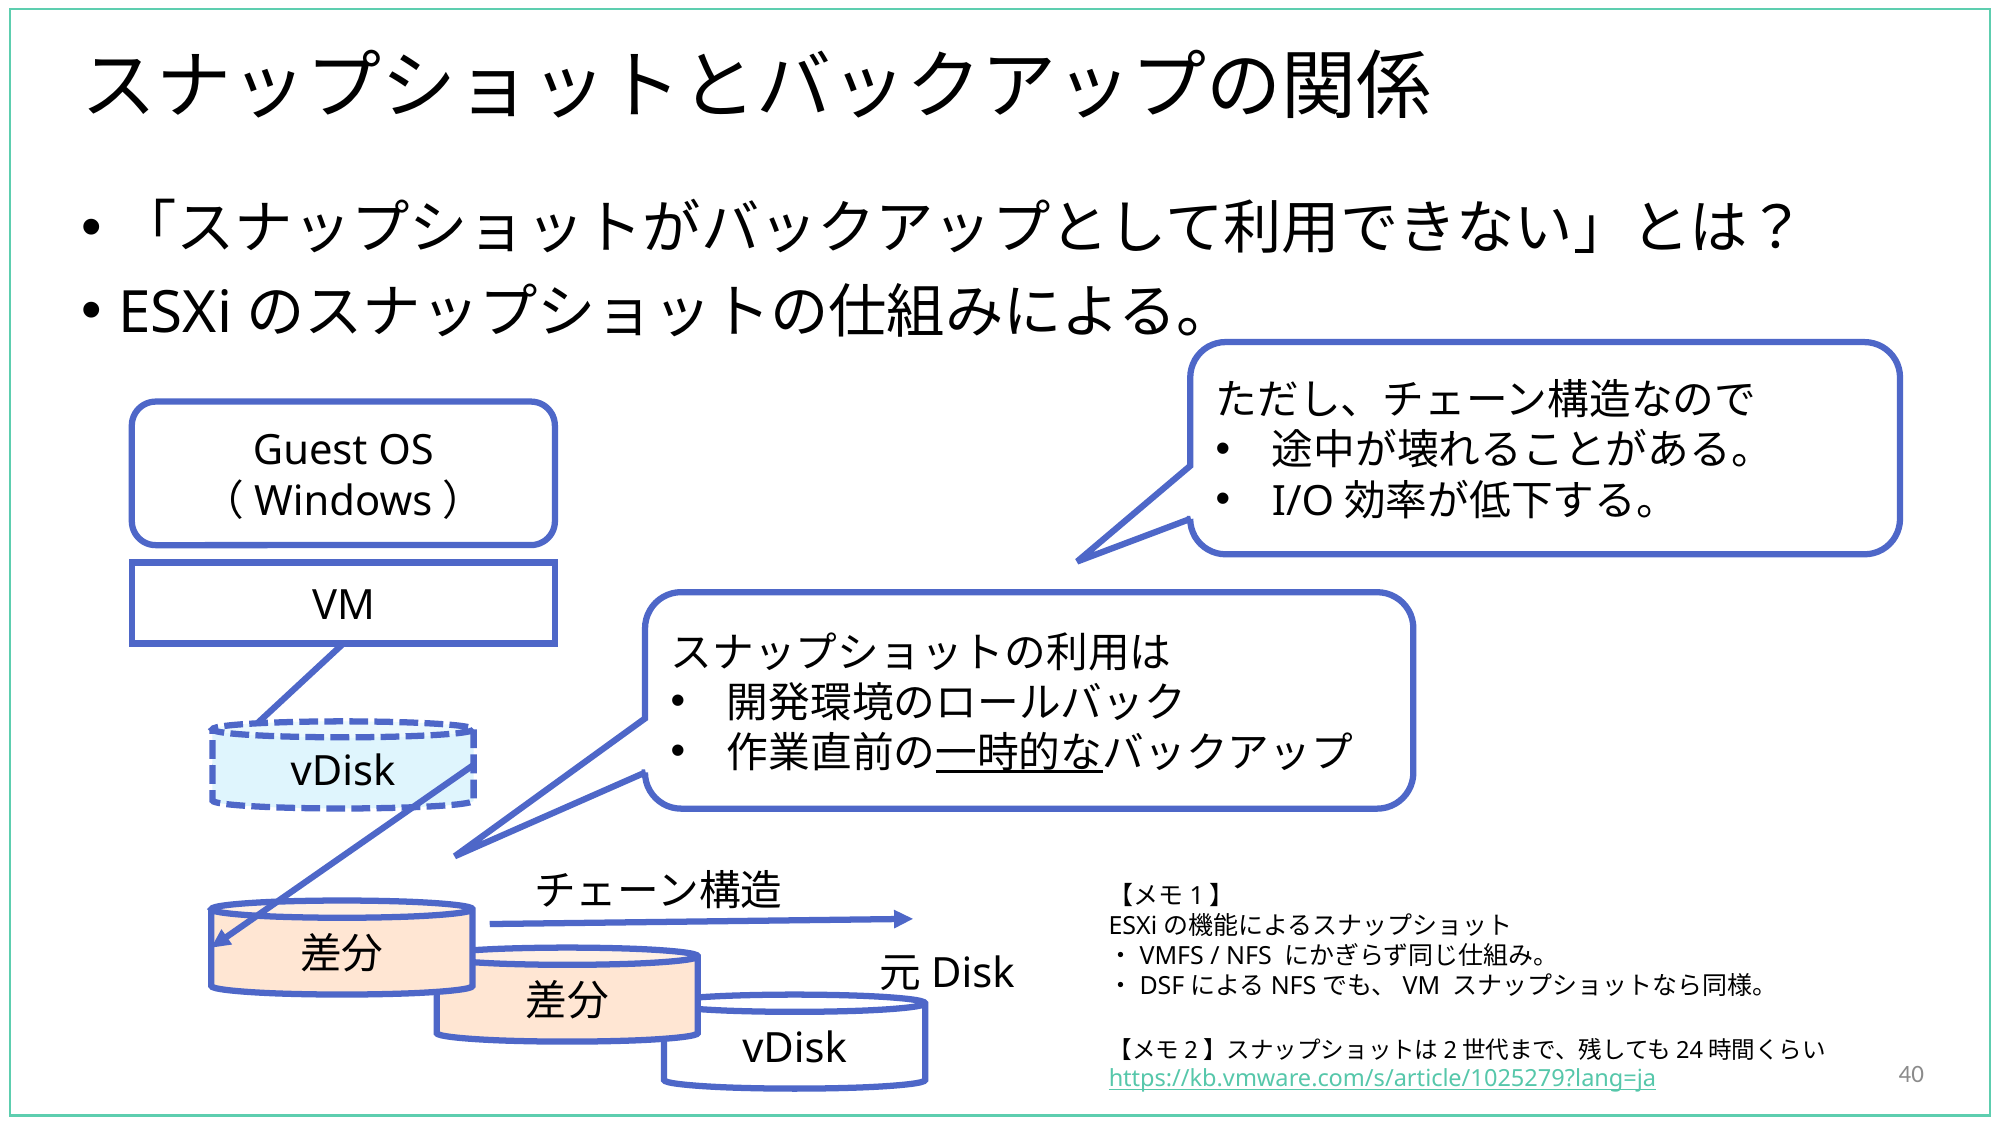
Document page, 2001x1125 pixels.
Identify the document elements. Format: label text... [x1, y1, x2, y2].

text_box vDisk [211, 725, 475, 810]
text_box チェーン構造 [518, 856, 877, 918]
text_box 差分 [435, 946, 699, 1043]
text_box スナップショットの利用は 開発環境のロールバック 作業直前の一時的なバックアップ [454, 591, 1415, 858]
text_box 【メモ1】 ESXiの機能によるスナップショット ・VMFS / NFS にかぎらず同じ仕組み。 ・DSFによるNFSでも、VM スナップショットなら同様。 [1093, 871, 1863, 1024]
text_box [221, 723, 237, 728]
text_box 差分 [209, 899, 474, 996]
text_box vDisk [662, 1008, 927, 1090]
slide_number 40 [1887, 1042, 1940, 1103]
text_box 元Disk [864, 937, 1068, 1014]
list 「スナップショットがバックアップとして利用できない」とは？ ESXiのスナップショットの仕組みによる。 [66, 190, 1940, 353]
text_box VM [131, 561, 556, 645]
text_box Guest OS （Windows） [130, 400, 556, 547]
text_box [489, 918, 913, 925]
text_box 【メモ2】スナップショットは2世代まで、残しても24時間くらい https://kb.vmware.com/s/article/1025279?lang=ja [1093, 1027, 1887, 1125]
text_box ただし、チェーン構造なので 途中が壊れることがある。 I/O効率が低下する。 [1076, 341, 1902, 563]
text_box vDisk [699, 993, 864, 999]
title スナップショットとバックアップの関係 [66, 31, 1940, 145]
text_box チェーン構造 [518, 925, 877, 932]
